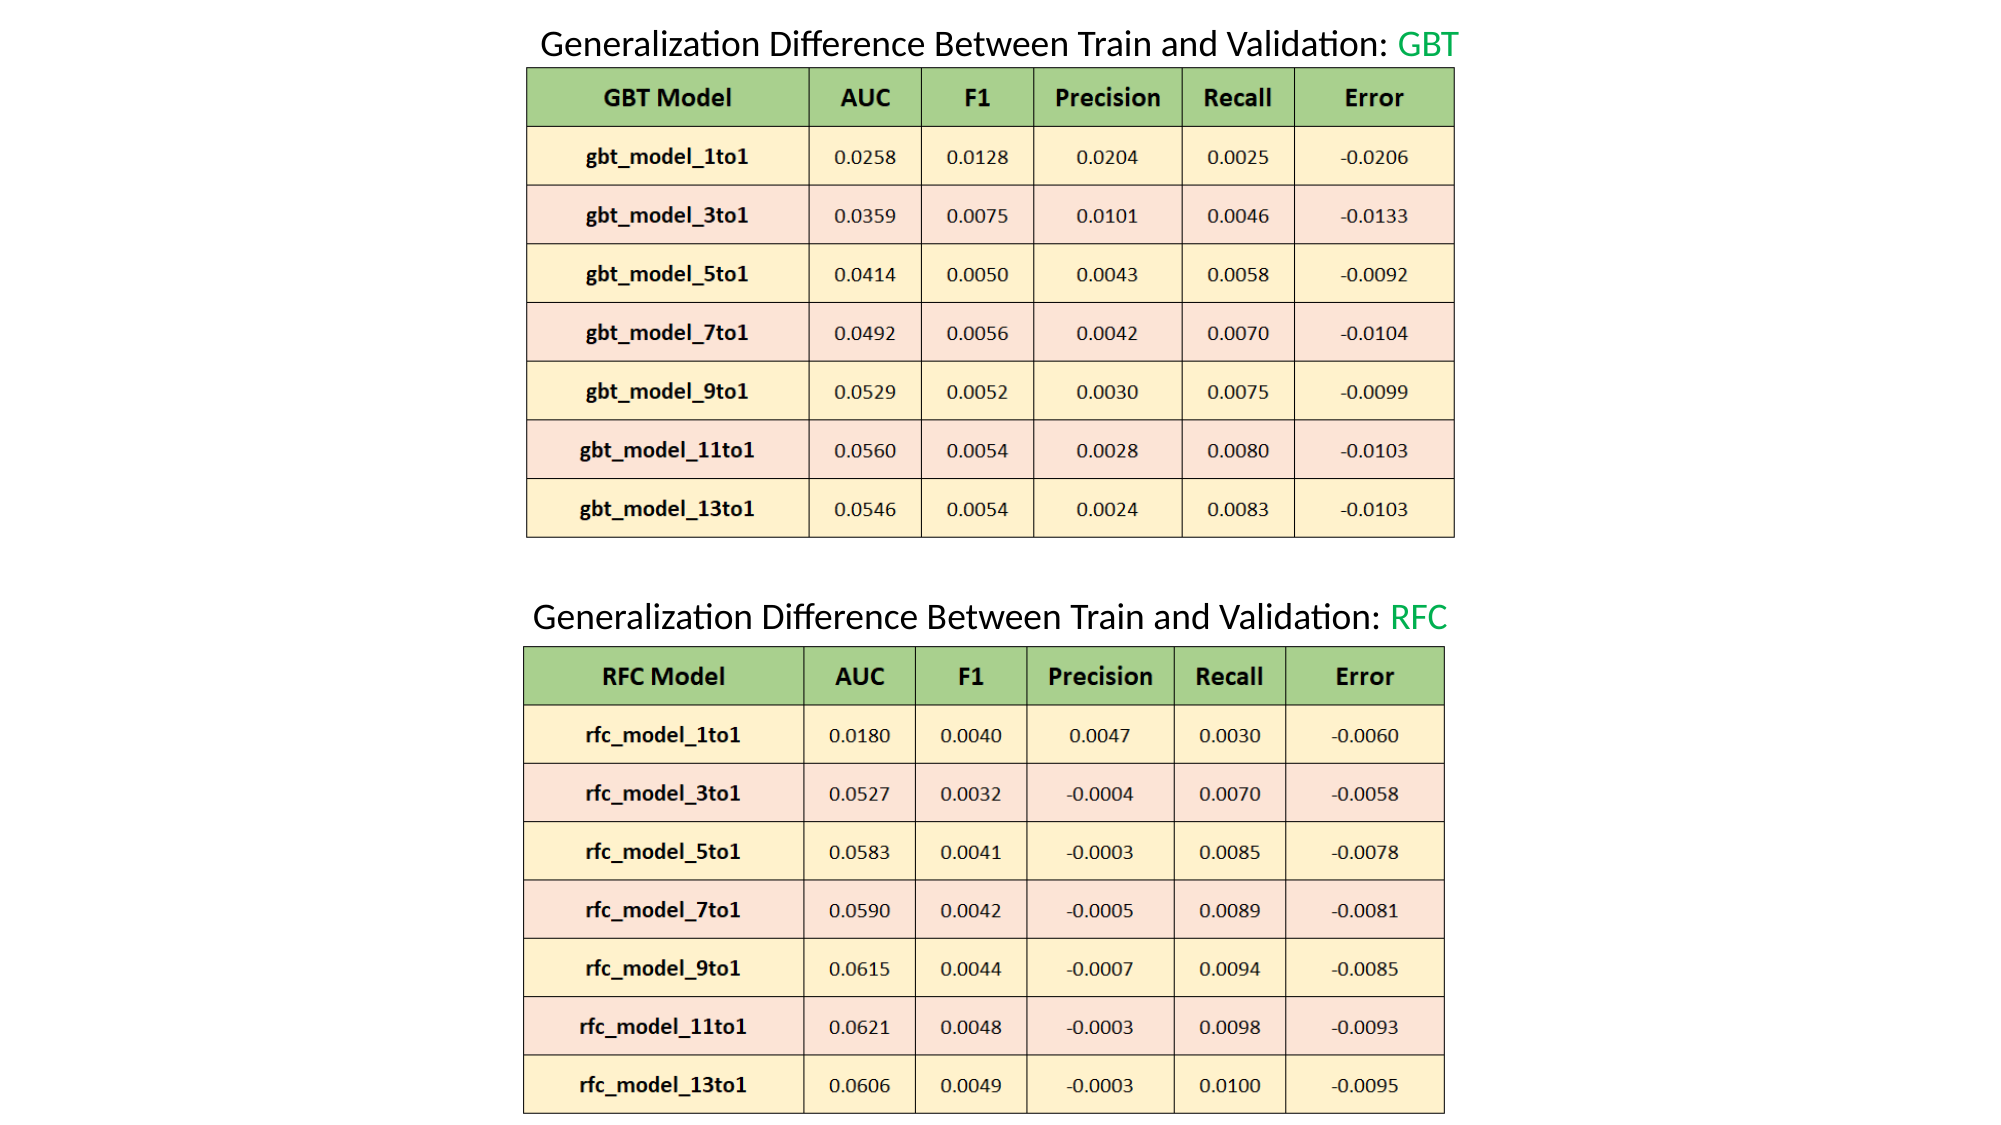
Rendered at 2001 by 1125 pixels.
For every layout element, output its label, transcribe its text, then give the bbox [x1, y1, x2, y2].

text_box Generalization Difference Between Train and Validation: RFC [518, 584, 1463, 645]
text_box Generalization Difference Between Train and Validation: GBT [525, 11, 1475, 72]
picture [519, 640, 1451, 1123]
picture [519, 61, 1462, 546]
